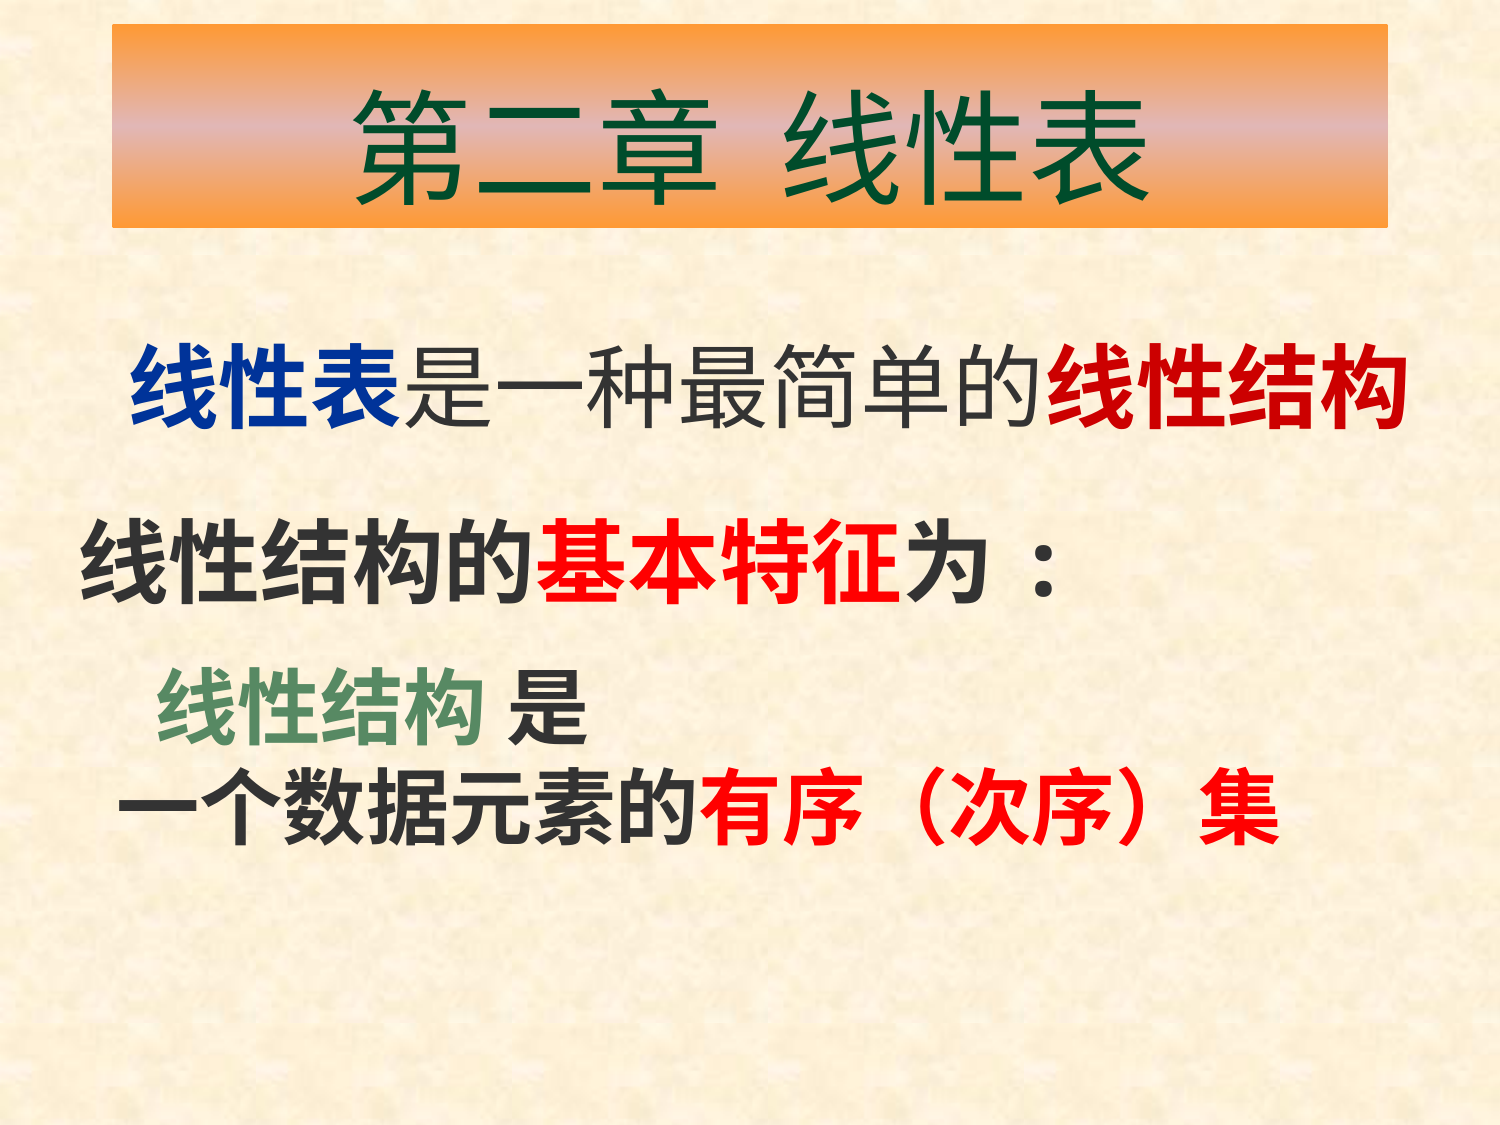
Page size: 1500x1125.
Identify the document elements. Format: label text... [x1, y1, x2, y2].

text_box 线性表是一种最简单的线性结构 [112, 322, 1459, 447]
picture [0, 0, 1500, 1125]
text_box 线性结构的基本特征为: [62, 497, 1275, 623]
text_box 线性结构 是 一个数据元素的有序（次序）集 [62, 647, 1500, 863]
title 第二章 线性表 [112, 24, 1388, 228]
